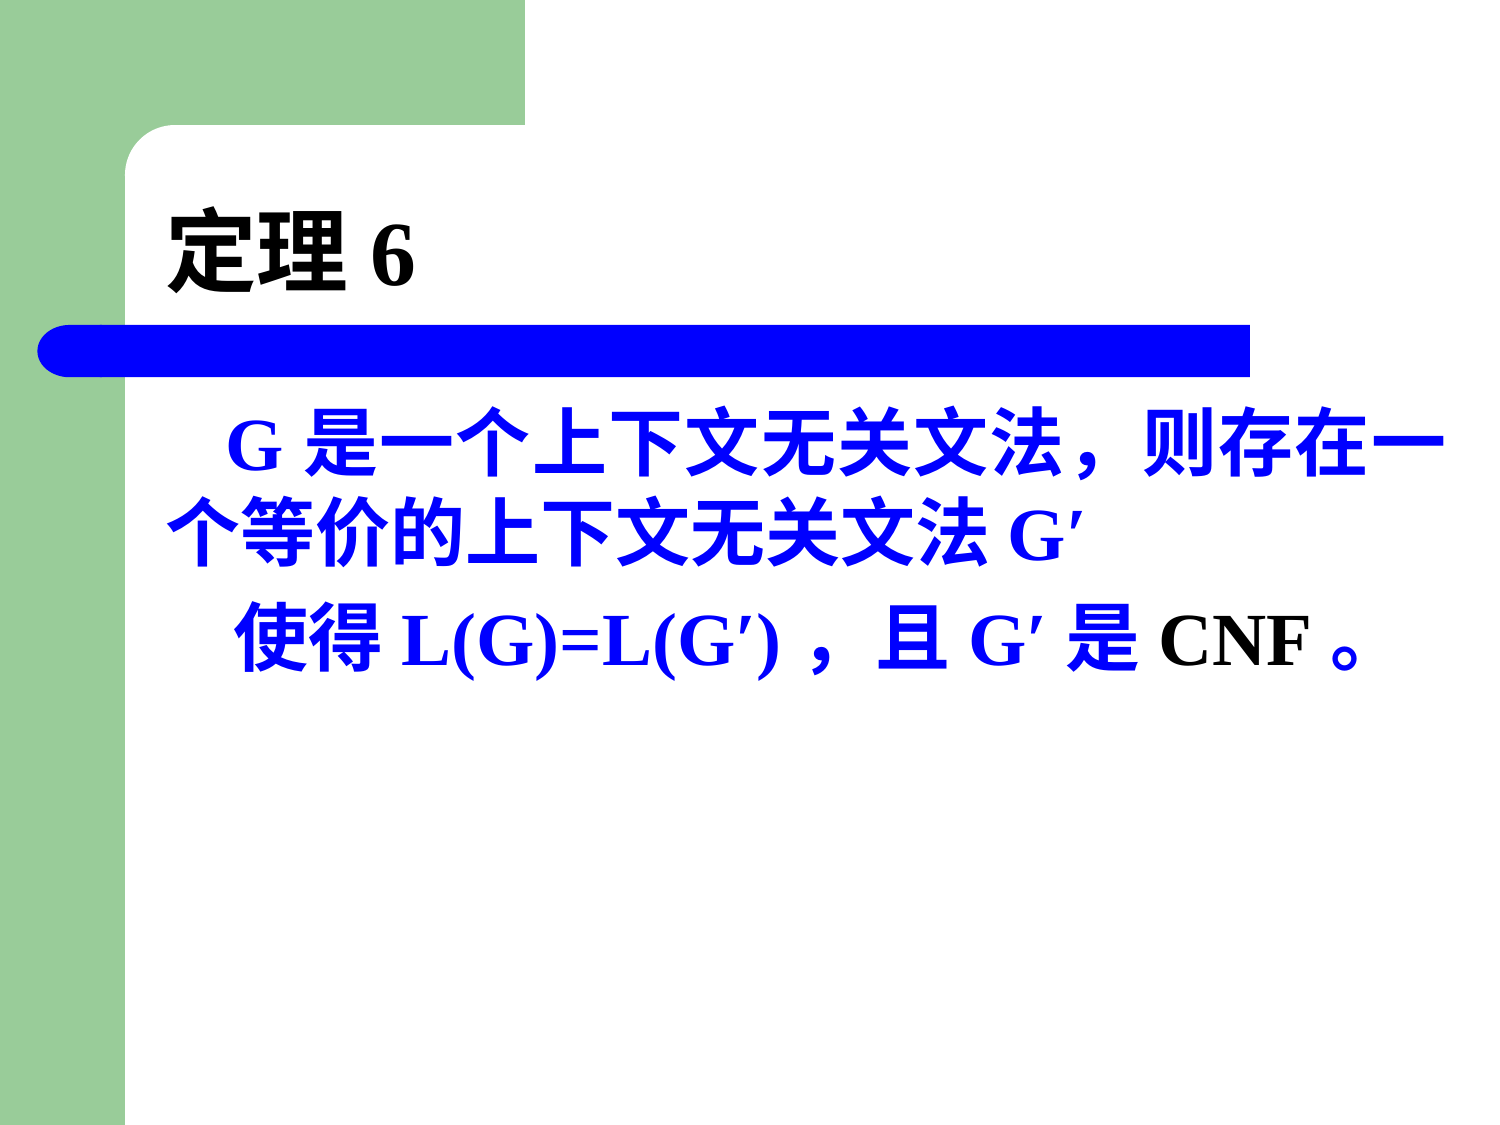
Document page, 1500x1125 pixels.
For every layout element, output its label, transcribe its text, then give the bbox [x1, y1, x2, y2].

title 定理6 [149, 124, 1463, 313]
list G是一个上下文无关文法，则存在一个等价的上下文无关文法G′ 使得L(G)=L(G′)，且G′是CNF。 [149, 387, 1463, 1001]
